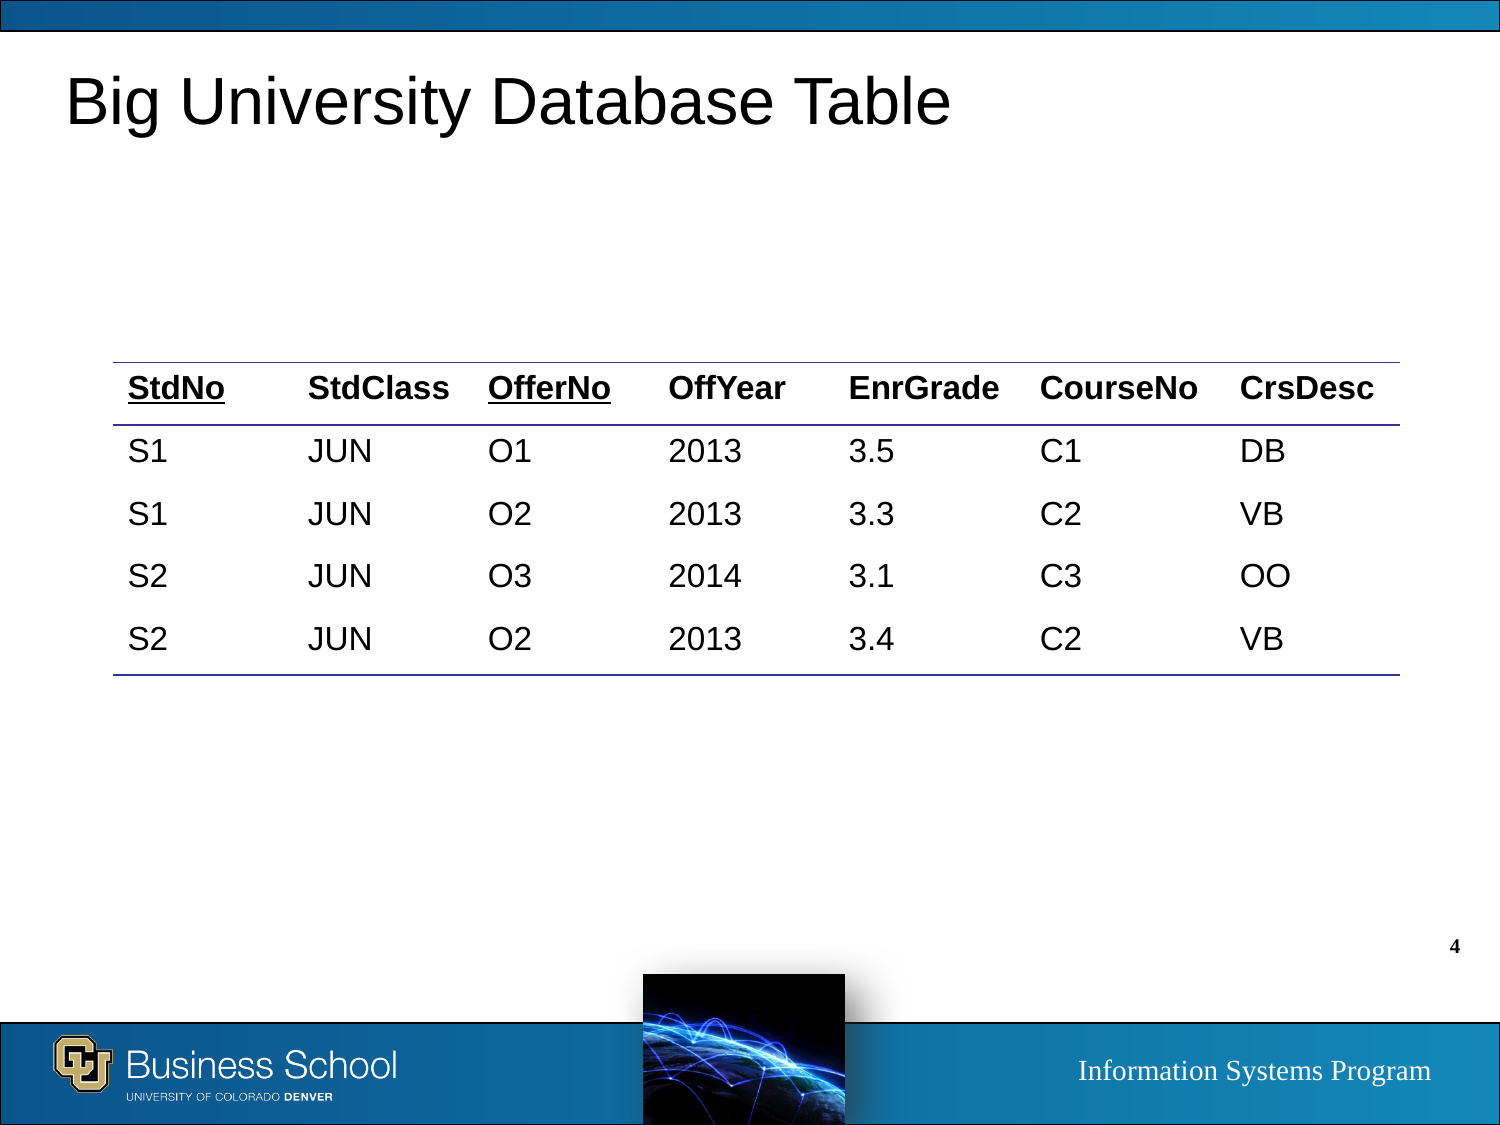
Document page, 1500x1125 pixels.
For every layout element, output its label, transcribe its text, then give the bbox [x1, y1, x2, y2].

table_cell C2 [1025, 612, 1225, 674]
table_cell 2014 [653, 550, 833, 612]
picture [53, 1034, 396, 1101]
table_header CourseNo [1025, 363, 1225, 424]
table_cell O2 [473, 487, 653, 550]
table_cell JUN [293, 487, 473, 550]
table_cell C3 [1025, 550, 1225, 612]
table_cell S2 [113, 612, 293, 674]
table_cell JUN [293, 426, 473, 487]
table_cell 3.4 [833, 612, 1025, 674]
table_cell VB [1225, 612, 1400, 674]
table_cell S1 [113, 487, 293, 550]
table_cell 3.3 [833, 487, 1025, 550]
table_cell S2 [113, 550, 293, 612]
table_cell O1 [473, 426, 653, 487]
table_cell JUN [293, 550, 473, 612]
table_header OfferNo [473, 363, 653, 424]
table_header StdNo [113, 363, 293, 424]
table_header EnrGrade [833, 363, 1025, 424]
table_header CrsDesc [1225, 363, 1400, 424]
table_cell 3.1 [833, 550, 1025, 612]
table_cell DB [1225, 426, 1400, 487]
table_cell OO [1225, 550, 1400, 612]
table_cell VB [1225, 487, 1400, 550]
table_cell C2 [1025, 487, 1225, 550]
picture [643, 974, 845, 1125]
table_cell C1 [1025, 426, 1225, 487]
table_cell O2 [473, 612, 653, 674]
table_cell JUN [293, 612, 473, 674]
table_cell 2013 [653, 612, 833, 674]
table_cell 2013 [653, 426, 833, 487]
table_header StdClass [293, 363, 473, 424]
table_cell 3.5 [833, 426, 1025, 487]
table_header OffYear [653, 363, 833, 424]
table_cell 2013 [653, 487, 833, 550]
title Big University Database Table [49, 49, 1426, 163]
table_cell S1 [113, 426, 293, 487]
table_cell O3 [473, 550, 653, 612]
